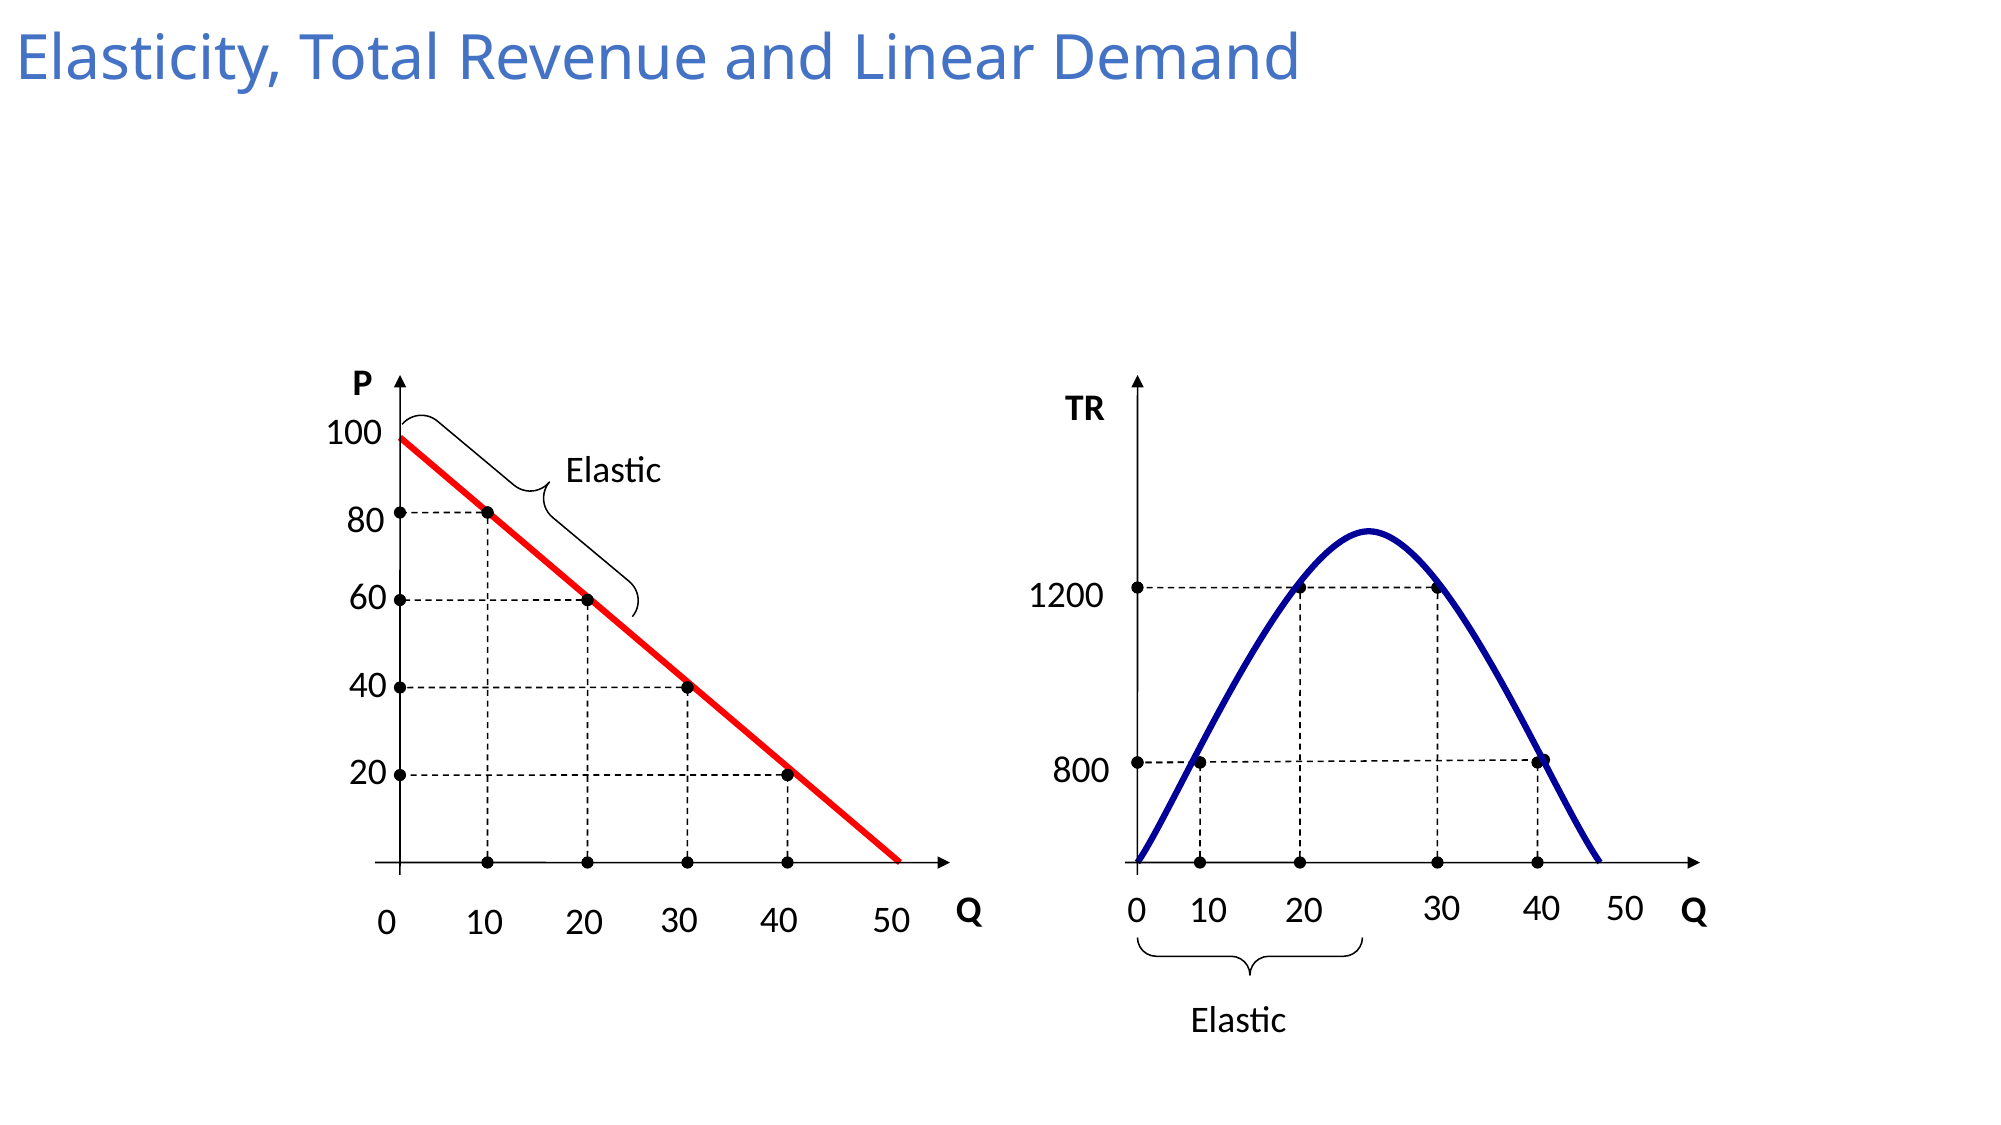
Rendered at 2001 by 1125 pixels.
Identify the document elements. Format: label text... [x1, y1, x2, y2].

text_box 20 [550, 889, 619, 950]
text_box [402, 769, 407, 781]
title Elasticity, Total Revenue and Linear Demand [0, 0, 1400, 122]
text_box [393, 375, 407, 862]
text_box [1131, 756, 1137, 769]
text_box 20 [1270, 877, 1338, 938]
text_box [481, 863, 494, 869]
text_box [1293, 863, 1307, 869]
text_box [1193, 863, 1207, 869]
text_box [1531, 863, 1544, 869]
text_box [1137, 937, 1363, 976]
text_box [1138, 756, 1191, 769]
text_box [681, 863, 694, 869]
text_box [1541, 753, 1551, 766]
text_box [581, 851, 594, 862]
text_box 80 [312, 487, 399, 548]
text_box [401, 506, 407, 519]
text_box 800 [1038, 737, 1125, 798]
text_box Elastic [1175, 987, 1302, 1048]
text_box P [337, 350, 388, 400]
text_box Q [940, 877, 997, 937]
text_box 50 [857, 887, 926, 948]
text_box 60 [312, 564, 399, 625]
text_box 0 [362, 889, 412, 950]
text_box [576, 593, 594, 607]
text_box [1138, 581, 1144, 594]
text_box 10 [450, 889, 519, 950]
text_box [581, 863, 594, 869]
text_box 0 [1112, 877, 1162, 938]
text_box 30 [1407, 875, 1476, 935]
text_box 1200 [1013, 562, 1119, 623]
text_box [402, 415, 639, 617]
text_box [402, 594, 407, 606]
text_box Elastic [550, 437, 677, 498]
text_box [476, 506, 494, 519]
text_box [1138, 531, 1600, 862]
text_box [402, 681, 407, 694]
text_box [776, 768, 794, 782]
text_box 40 [1507, 875, 1576, 935]
text_box TR [1050, 375, 1120, 435]
text_box [481, 851, 494, 862]
text_box [1431, 863, 1444, 869]
text_box [781, 863, 794, 869]
text_box [374, 856, 950, 869]
text_box 40 [312, 652, 399, 712]
text_box Q [1666, 877, 1722, 937]
text_box [676, 681, 694, 694]
text_box 40 [745, 887, 813, 948]
text_box [1124, 856, 1700, 869]
text_box [1131, 375, 1144, 862]
text_box 50 [1591, 875, 1659, 935]
text_box 10 [1174, 877, 1243, 938]
text_box 30 [645, 887, 713, 948]
text_box [681, 851, 694, 862]
text_box 20 [312, 739, 399, 800]
text_box [781, 851, 794, 862]
text_box [1131, 581, 1137, 594]
text_box 100 [310, 400, 398, 460]
